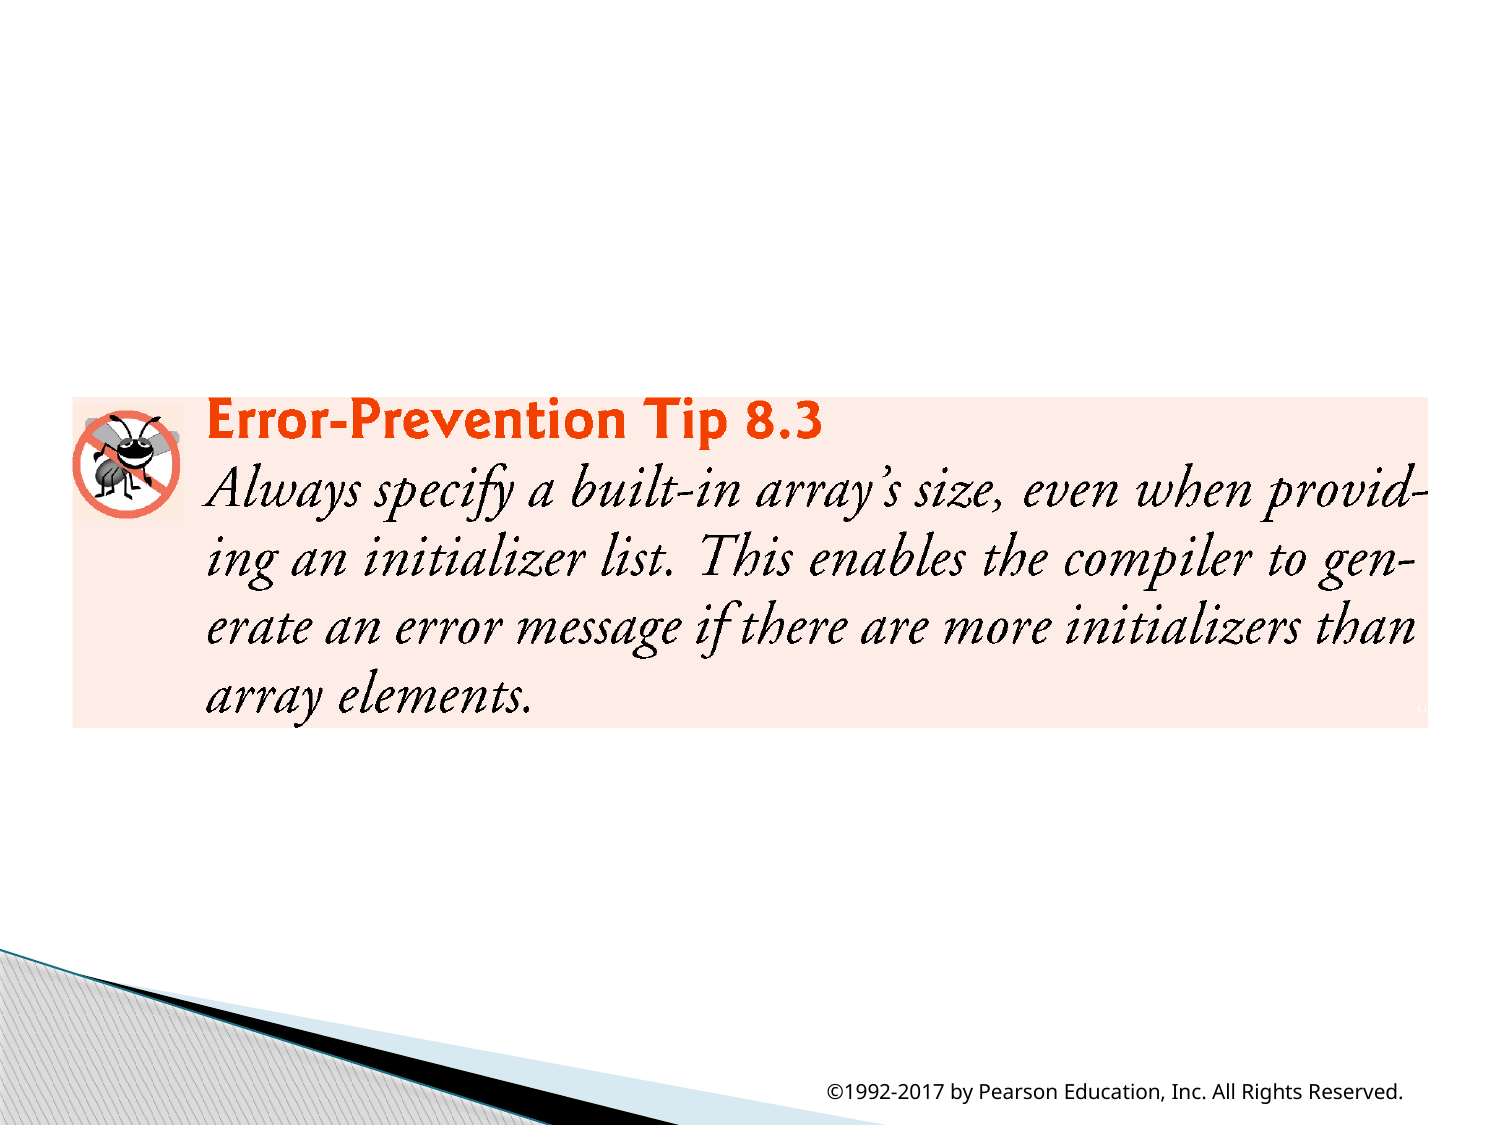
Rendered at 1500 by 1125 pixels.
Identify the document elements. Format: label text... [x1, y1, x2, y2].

picture [0, 324, 1500, 800]
footer ©1992-2017 by Pearson Education, Inc. All Rights Reserved. [650, 1051, 1419, 1112]
